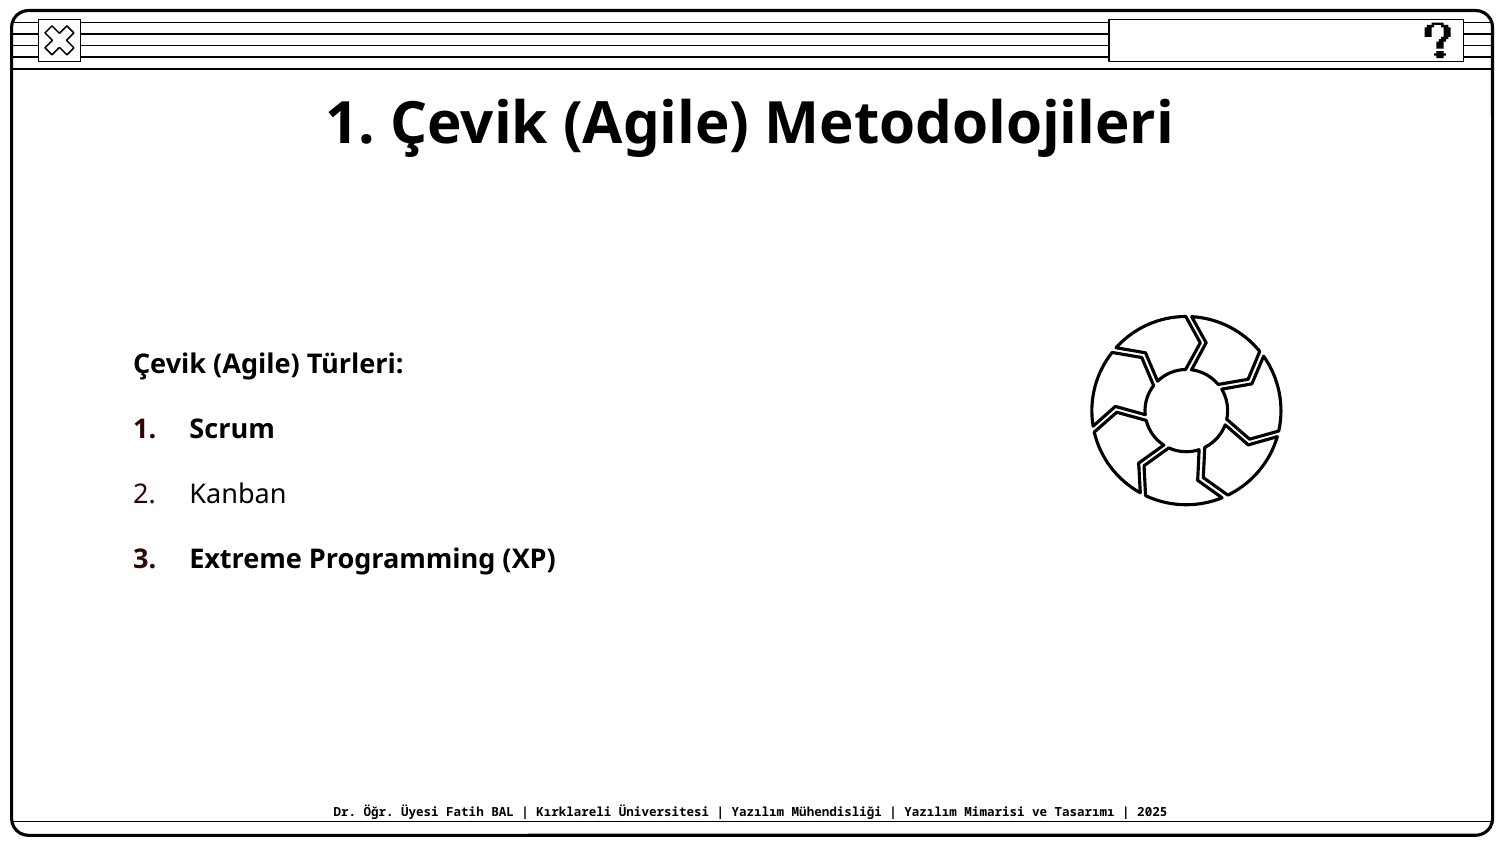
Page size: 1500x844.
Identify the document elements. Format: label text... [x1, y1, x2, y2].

text_box Dr. Öğr. Üyesi Fatih BAL | Kırklareli Üniversitesi | Yazılım Mühendisliği | Yazılım Mimarisi ve Tasarımı | 2025 [318, 796, 1182, 827]
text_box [1088, 316, 1285, 505]
list Çevik (Agile) Türleri: Scrum Kanban Extreme Programming (XP) [118, 194, 971, 726]
title 1. Çevik (Agile) Metodolojileri [118, 72, 1382, 167]
